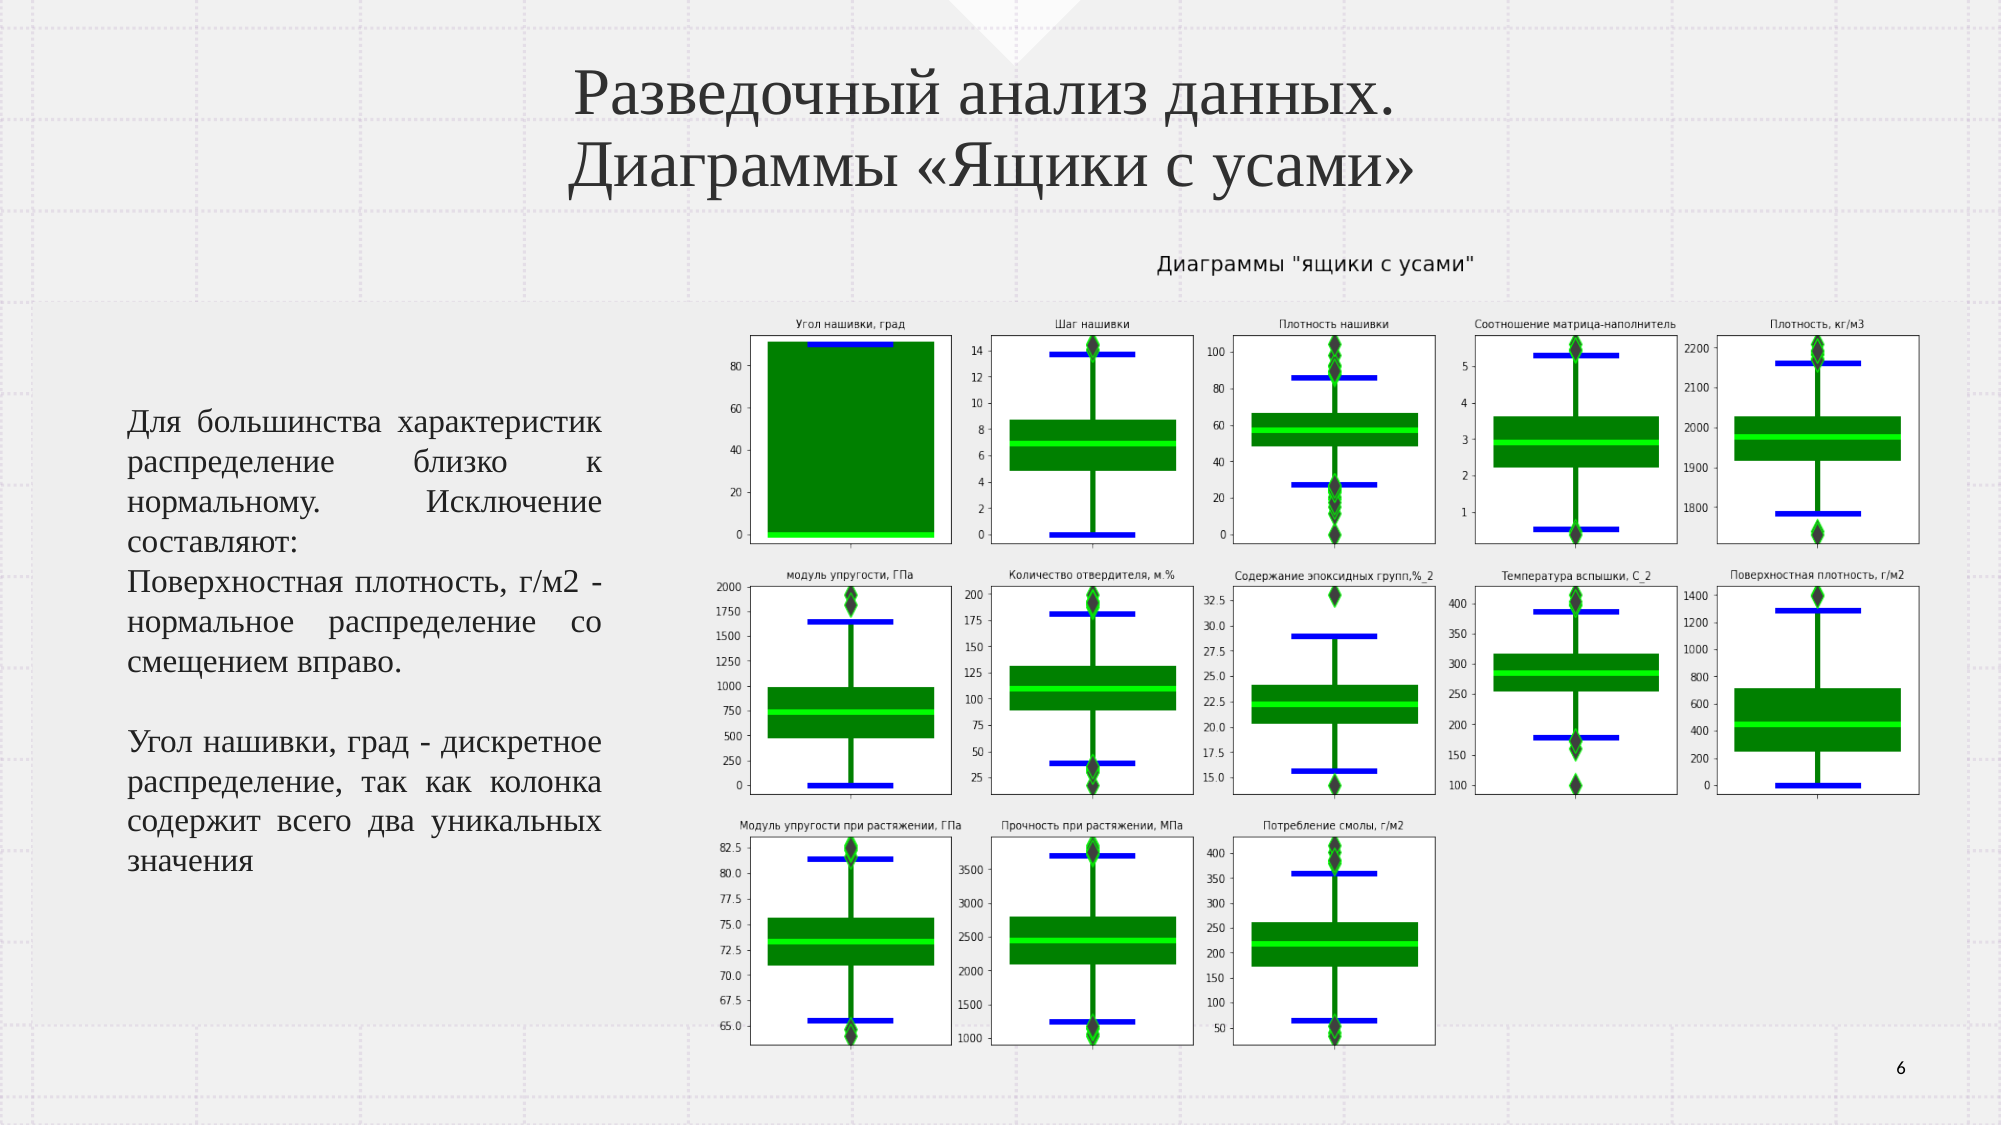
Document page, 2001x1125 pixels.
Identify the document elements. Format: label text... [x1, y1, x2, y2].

text_box Для большинства характеристик распределение близко к нормальному. Исключение составляют: Поверхностная плотность, г/м2 - нормальное распределение со смещением вправо. Угол нашивки, град - дискретное распределение, так как колонка содержит всего два уникальных значения [112, 392, 618, 886]
title Разведочный анализ данных. Диаграммы «Ящики с усами» [50, 55, 1937, 202]
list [708, 247, 1925, 1057]
slide_number 6 [1835, 1037, 1967, 1098]
